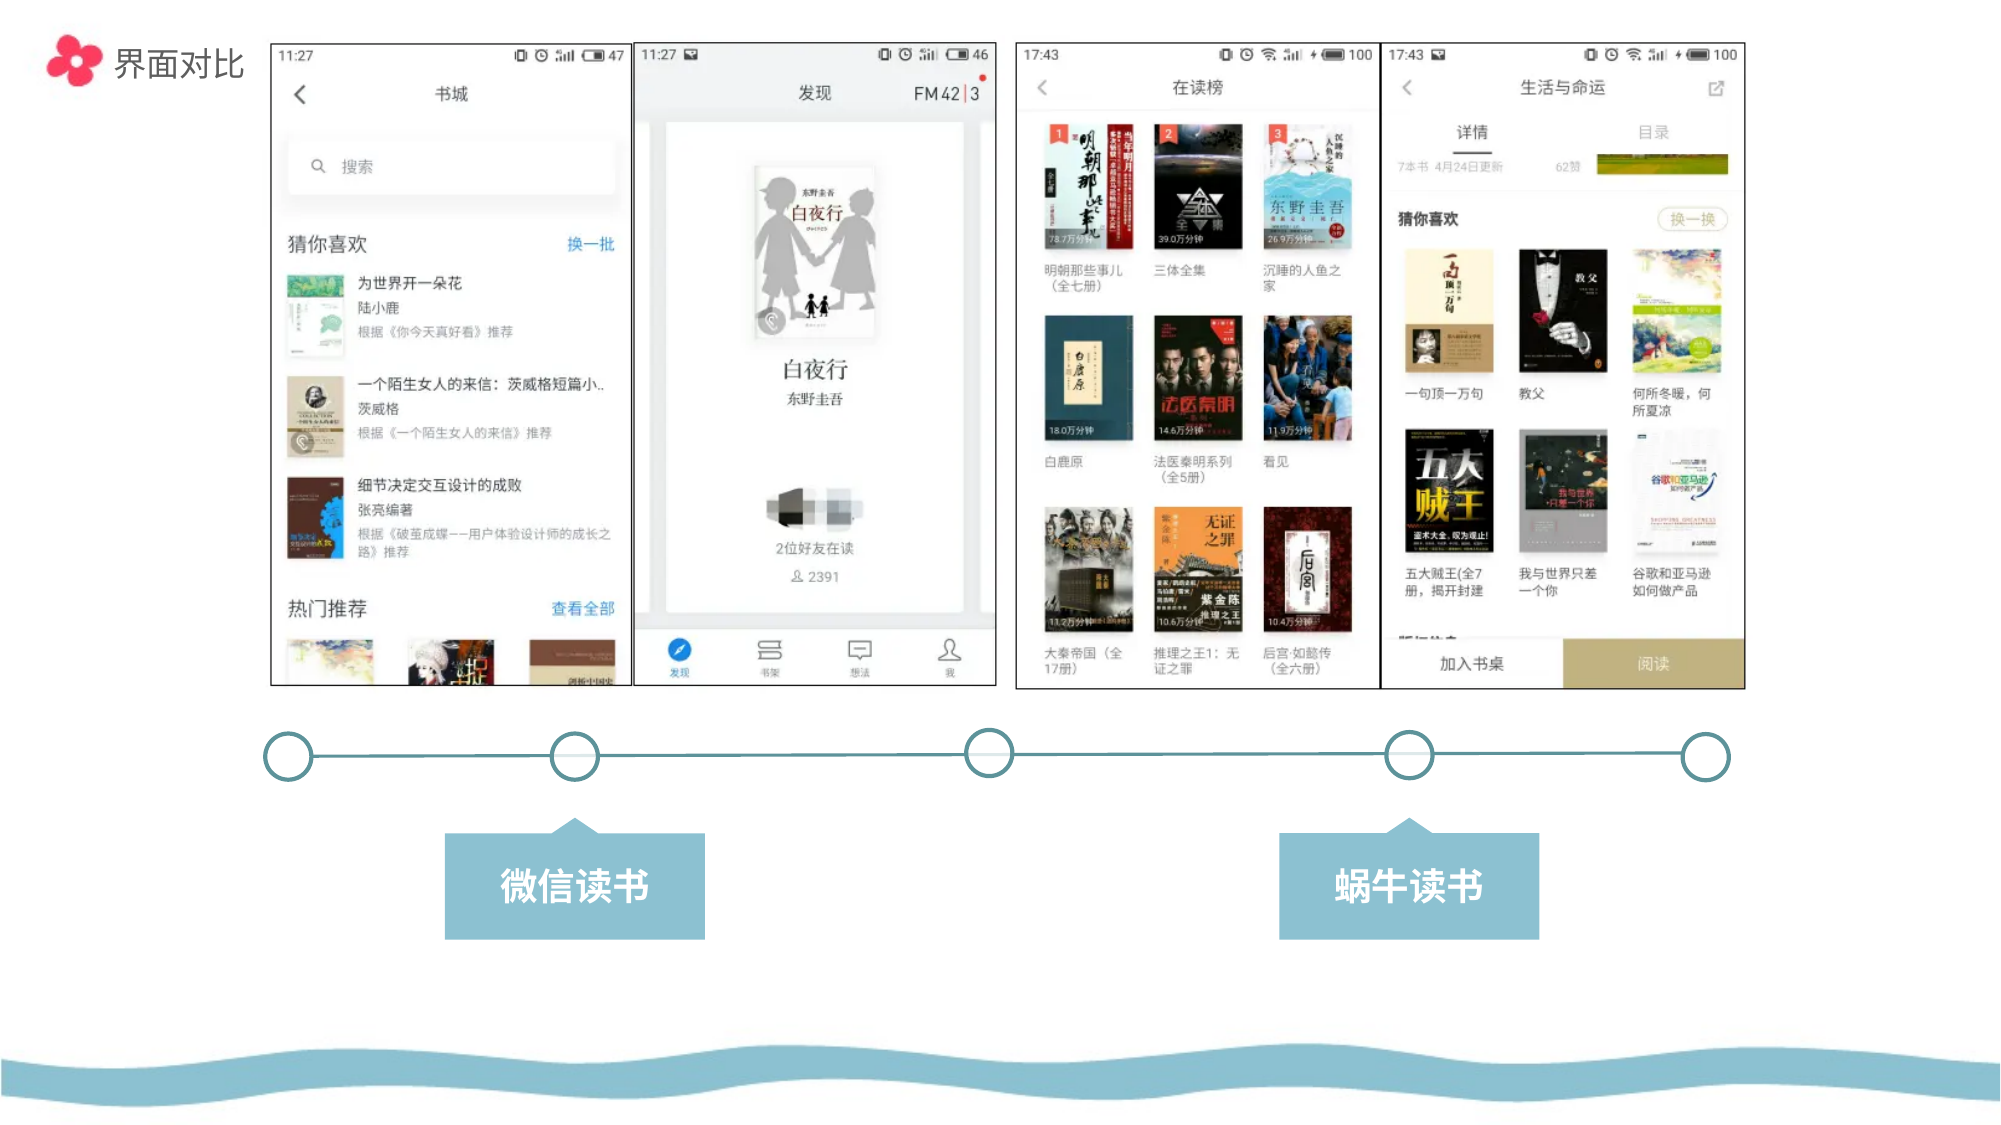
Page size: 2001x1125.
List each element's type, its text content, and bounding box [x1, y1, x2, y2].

text_box [444, 817, 705, 940]
text_box 界面对比 [98, 35, 262, 91]
text_box [265, 733, 312, 780]
text_box [551, 757, 598, 780]
text_box 微信读书 [484, 855, 666, 915]
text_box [1279, 817, 1540, 940]
picture [0, 0, 2001, 1125]
text_box [966, 729, 1013, 752]
text_box [1386, 757, 1433, 779]
text_box [1386, 732, 1433, 752]
text_box [552, 733, 598, 752]
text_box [312, 752, 1683, 757]
text_box [1682, 734, 1729, 781]
text_box [966, 757, 1012, 777]
